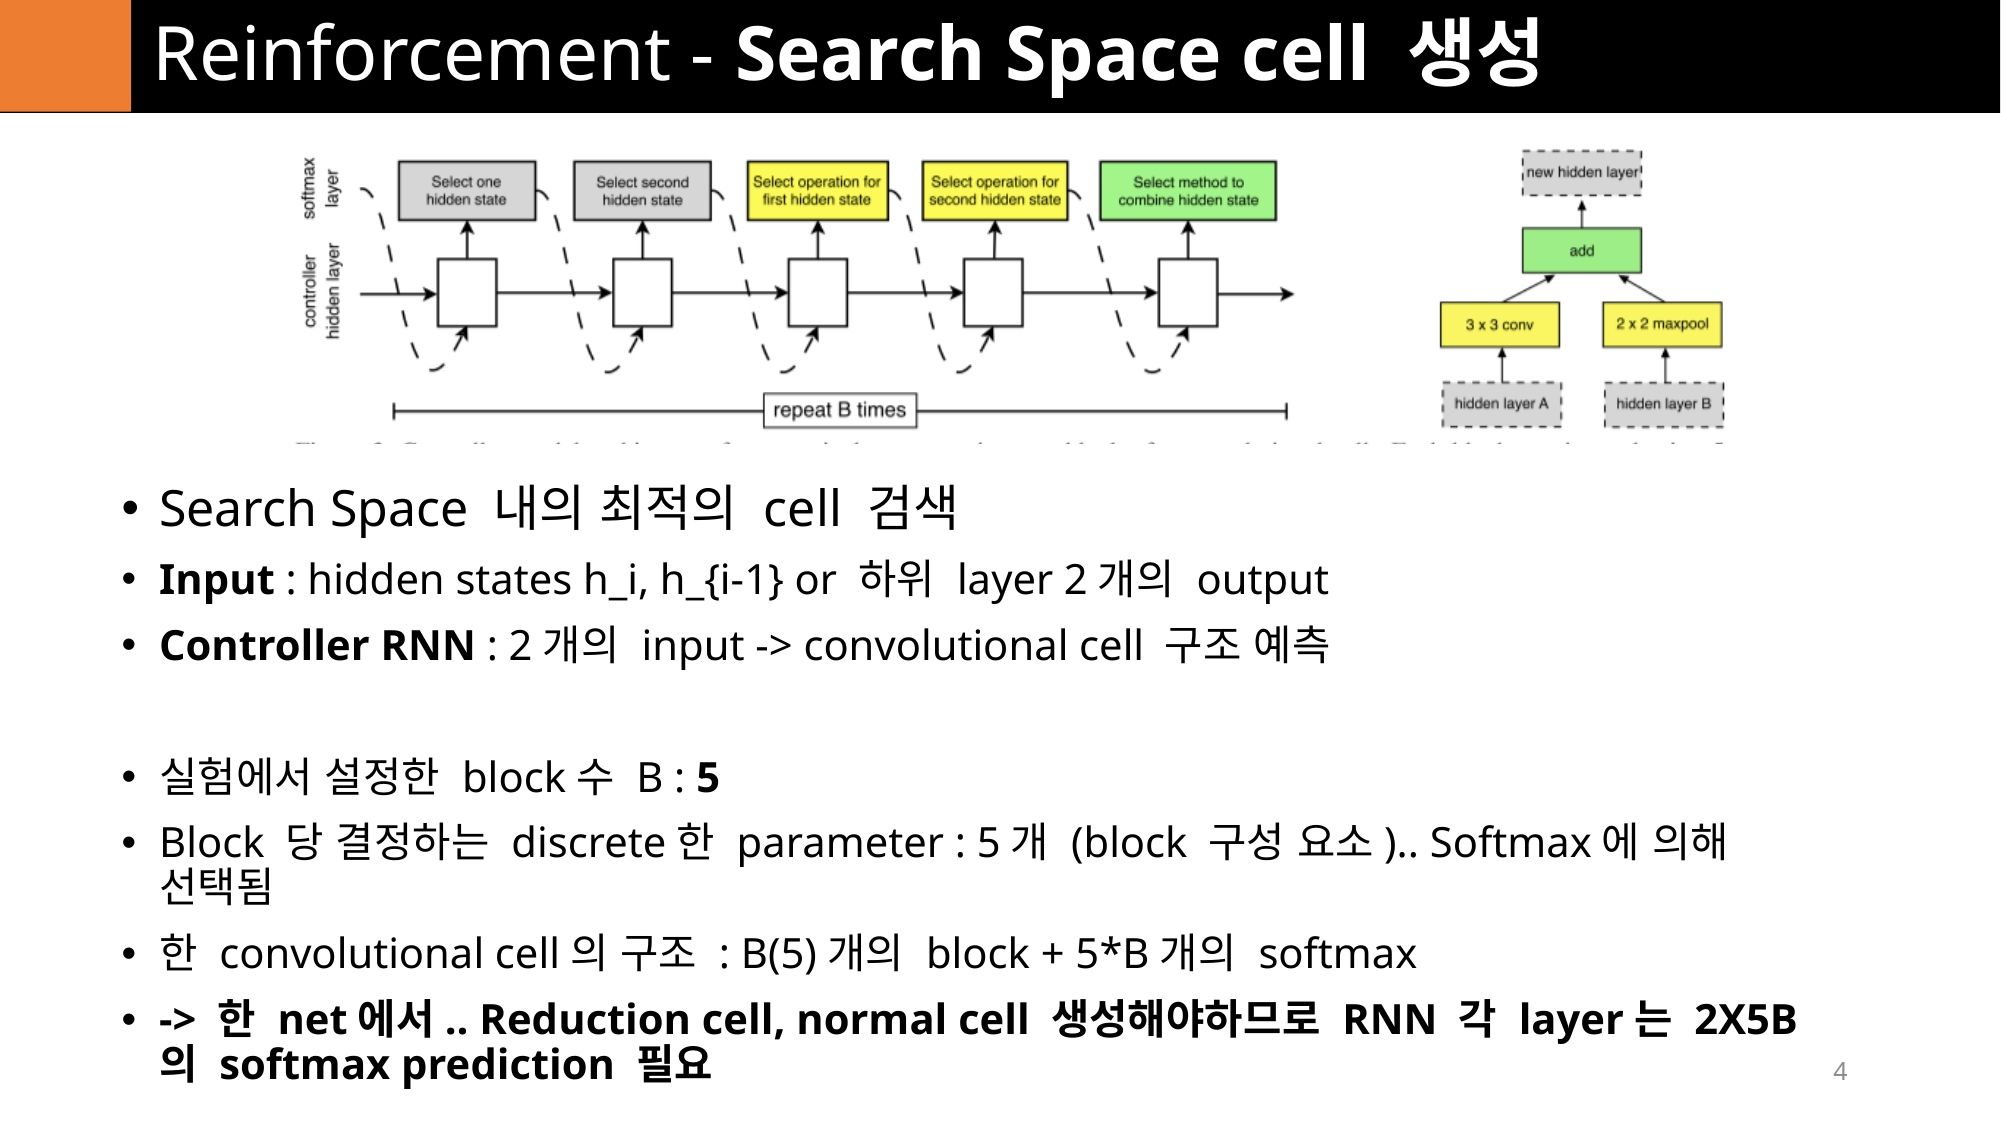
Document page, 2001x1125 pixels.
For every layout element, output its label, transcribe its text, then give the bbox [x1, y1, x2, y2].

title Reinforcement - Search Space cell 생성 [137, 0, 2000, 112]
slide_number 4 [1832, 1042, 1863, 1103]
picture [255, 125, 1745, 444]
list Search Space 내의 최적의 cell 검색 Input : hidden states h_i, h_{i-1} or 하위 layer 2개의 output Controller RNN : 2개의 input -> convolutional cell 구조 예측 실험에서 설정한 block수 B : 5 Block 당 결정하는 discrete한 parameter : 5개 (block 구성 요소).. Softmax에 의해 선택됨 한 convolutional cell의 구조 : B(5)개의 block + 5*B개의 softmax -> 한 net에서.. Reduction cell, normal cell 생성해야하므로 RNN 각 layer는 2X5B의 softmax prediction 필요 [106, 475, 1832, 1103]
